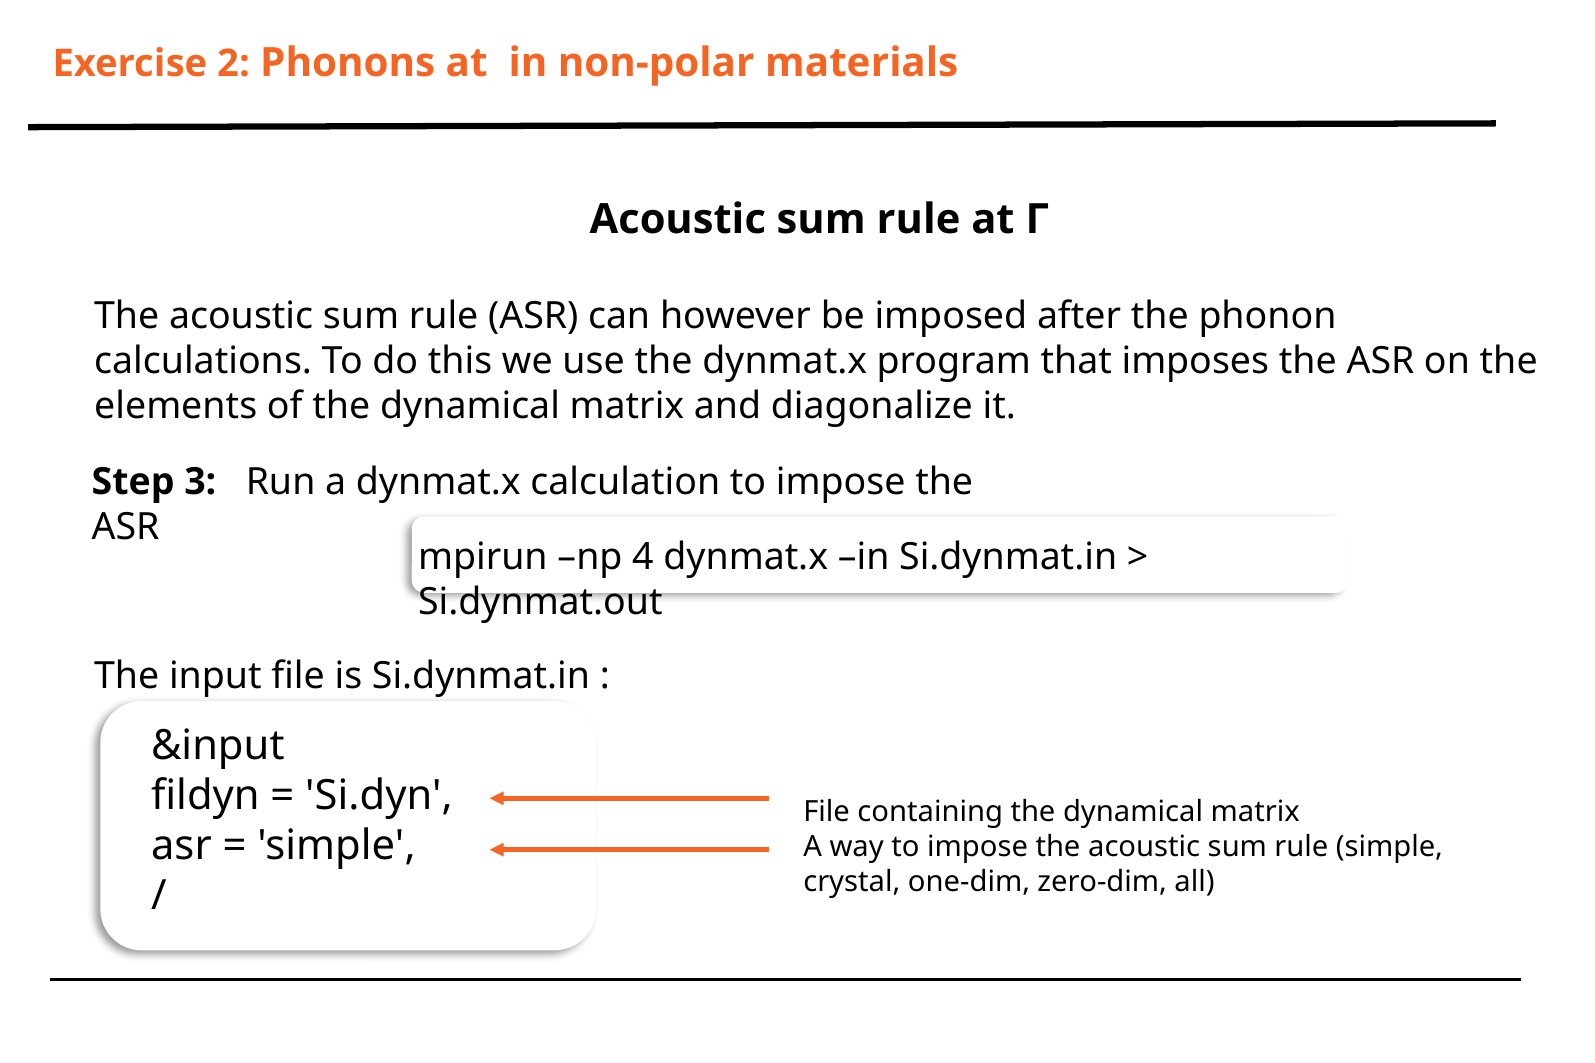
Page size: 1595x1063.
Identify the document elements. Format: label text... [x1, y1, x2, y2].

text_box File containing the dynamical matrix A way to impose the acoustic sum rule (simple, crystal, one-dim, zero-dim, all) [788, 767, 1560, 940]
text_box [1016, 514, 1351, 595]
text_box mpirun –np 4 dynmat.x –in Si.dynmat.in > Si.dynmat.out [403, 524, 1341, 629]
text_box Acoustic sum rule at Γ The acoustic sum rule (ASR) can however be imposed after the phonon calculations. To do this we use the dynmat.x program that imposes the ASR on the elements of the dynamical matrix and diagonalize it. The input file is Si.dynmat.in : [79, 184, 1559, 704]
text_box [98, 698, 599, 953]
text_box &input fildyn = 'Si.dyn', asr = 'simple', / [136, 710, 591, 925]
text_box Step 3: Run a dynmat.x calculation to impose the ASR [60, 449, 1016, 555]
